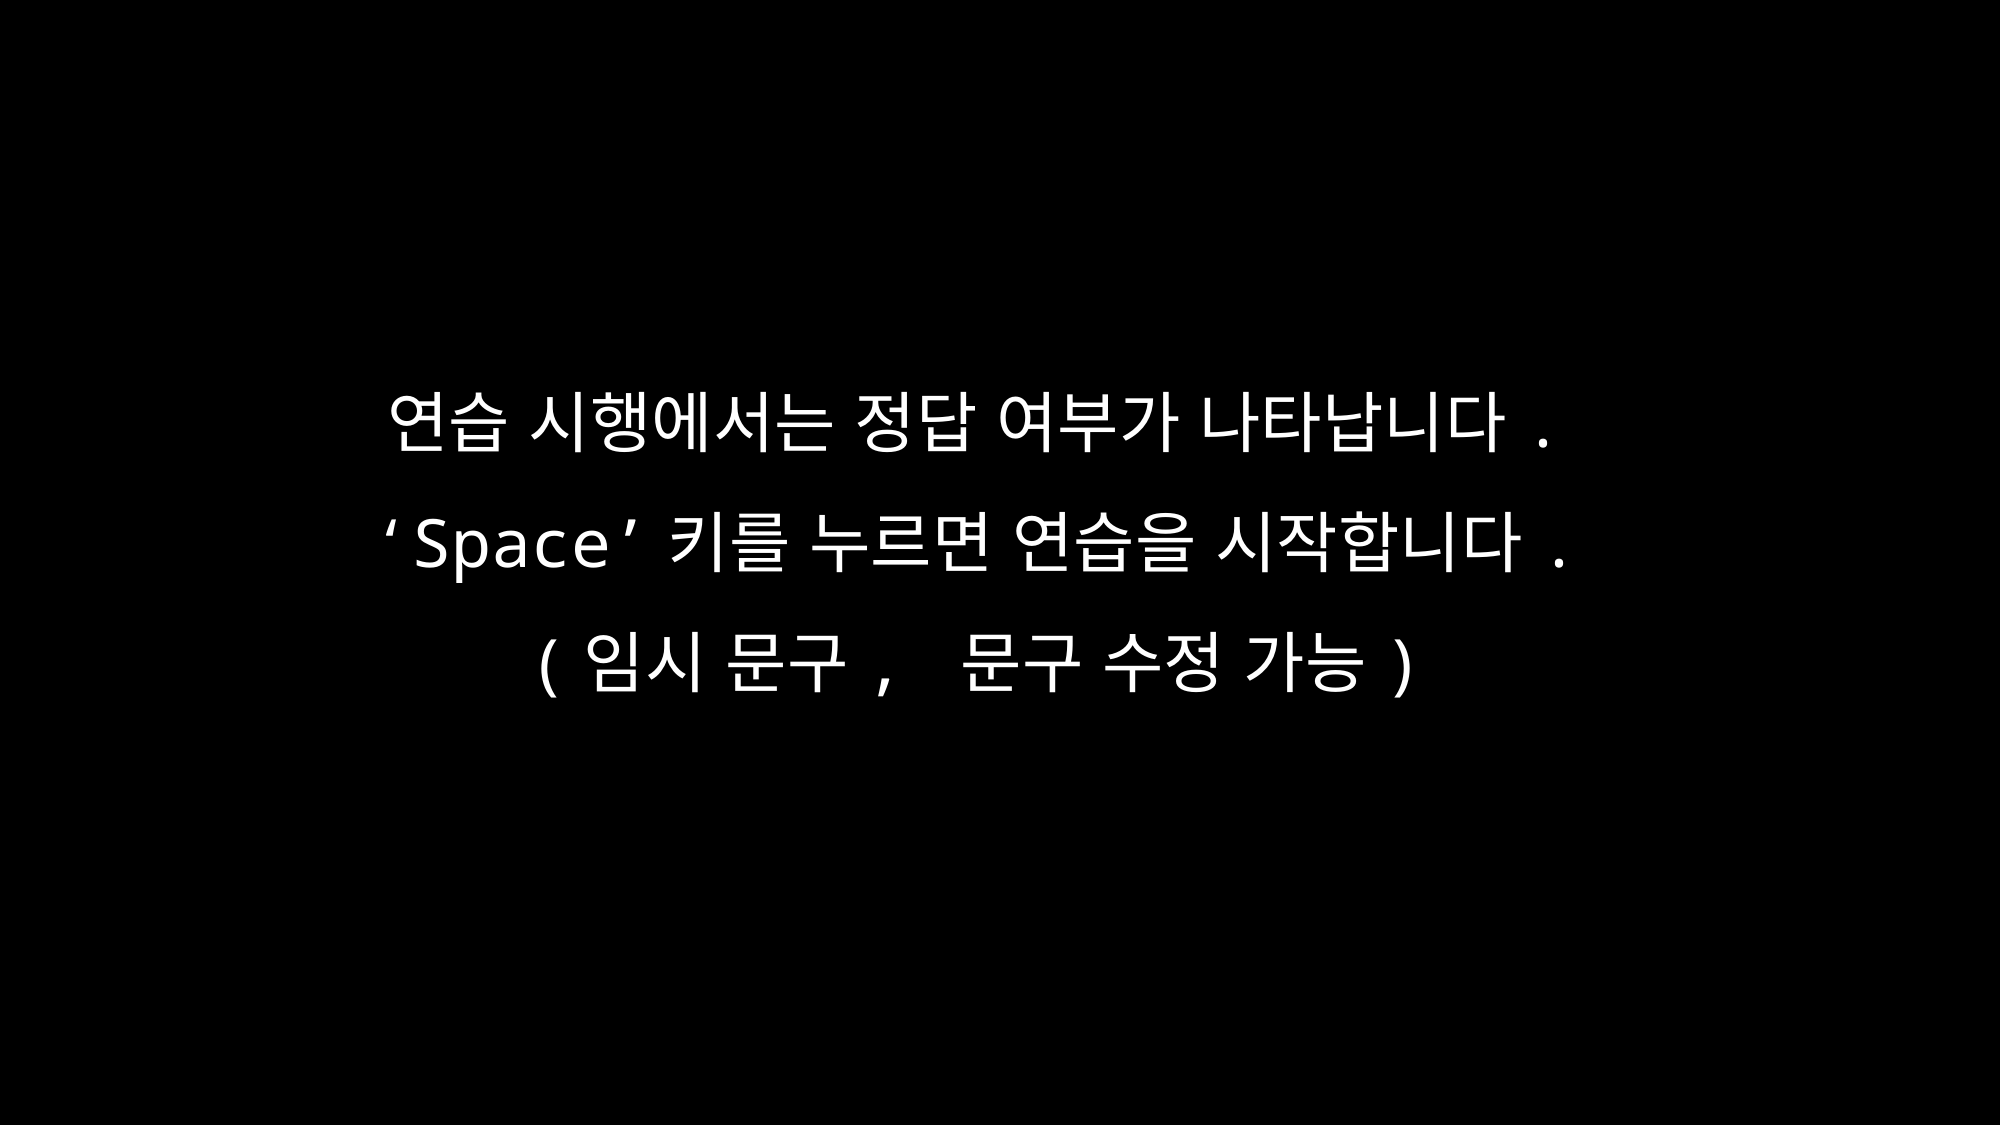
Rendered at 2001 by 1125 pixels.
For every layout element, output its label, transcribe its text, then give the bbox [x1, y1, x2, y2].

text_box 연습 시행에서는 정답 여부가 나타납니다. ‘Space’키를 누르면 연습을 시작합니다. (임시 문구, 문구 수정 가능) [115, 333, 1836, 708]
